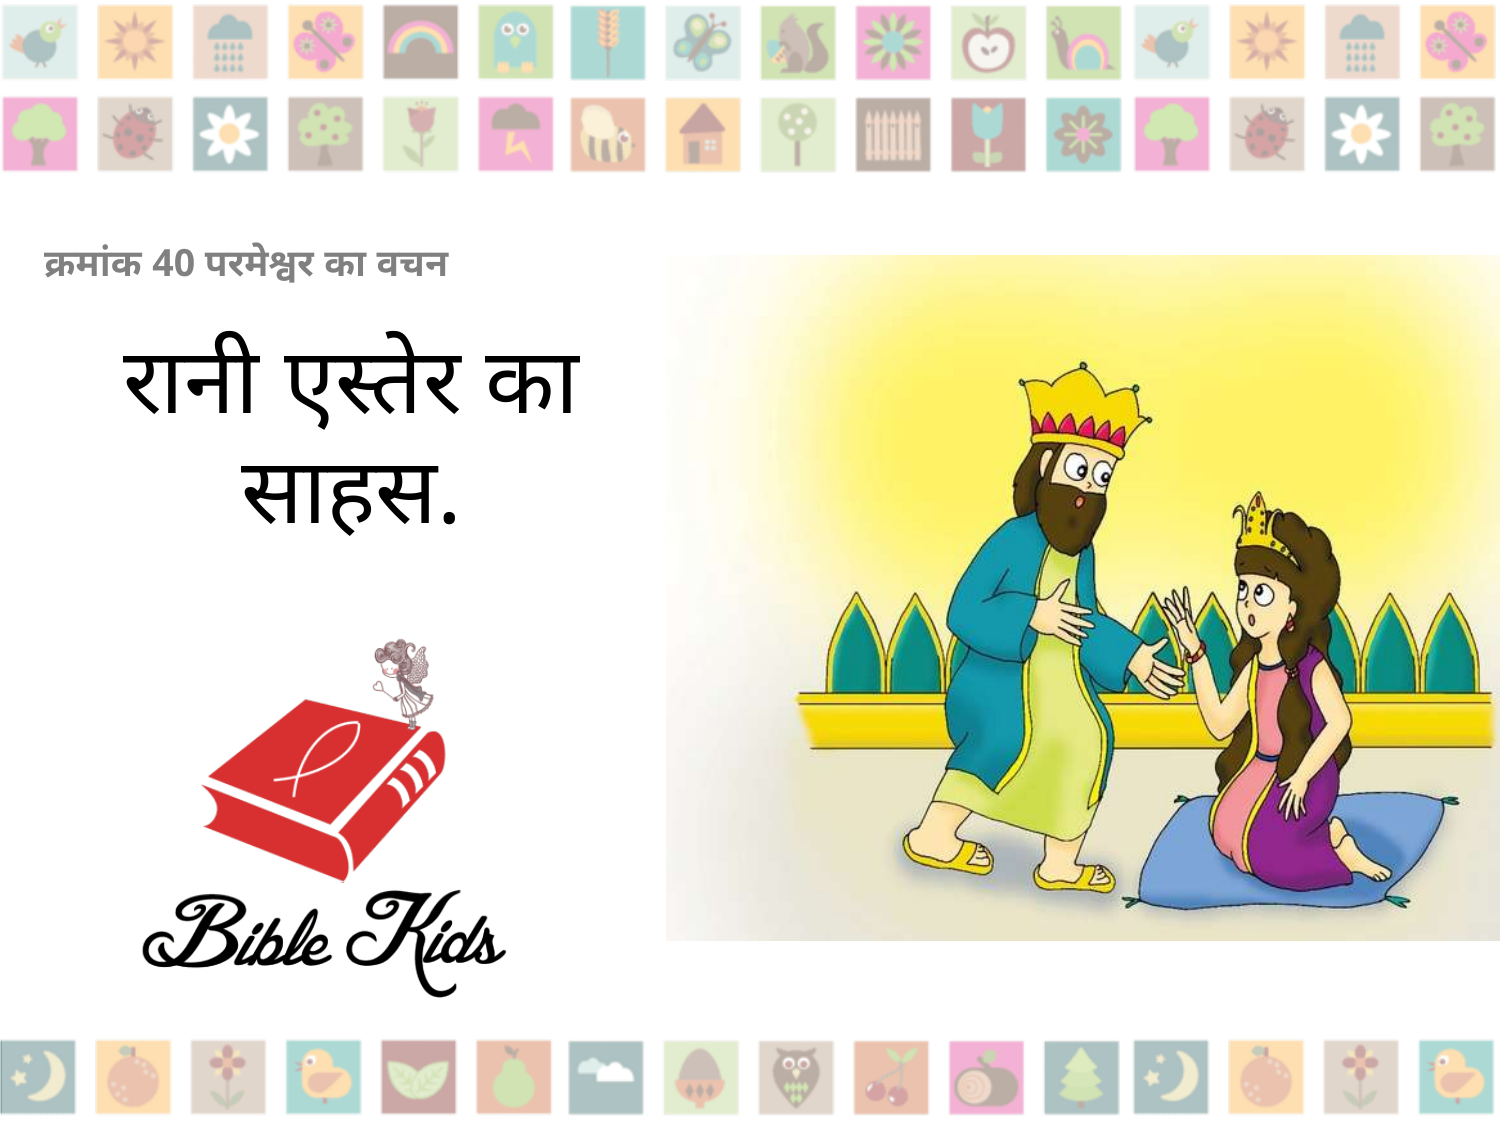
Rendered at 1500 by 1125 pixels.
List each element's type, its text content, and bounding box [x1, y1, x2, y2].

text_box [0, 1028, 1500, 1118]
text_box रानी एस्तेर का साहस. [29, 314, 661, 550]
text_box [0, 3, 1500, 181]
picture [117, 600, 544, 1027]
text_box क्रमांक 40 परमेश्वर का वचन [29, 231, 526, 292]
picture [666, 255, 1500, 941]
